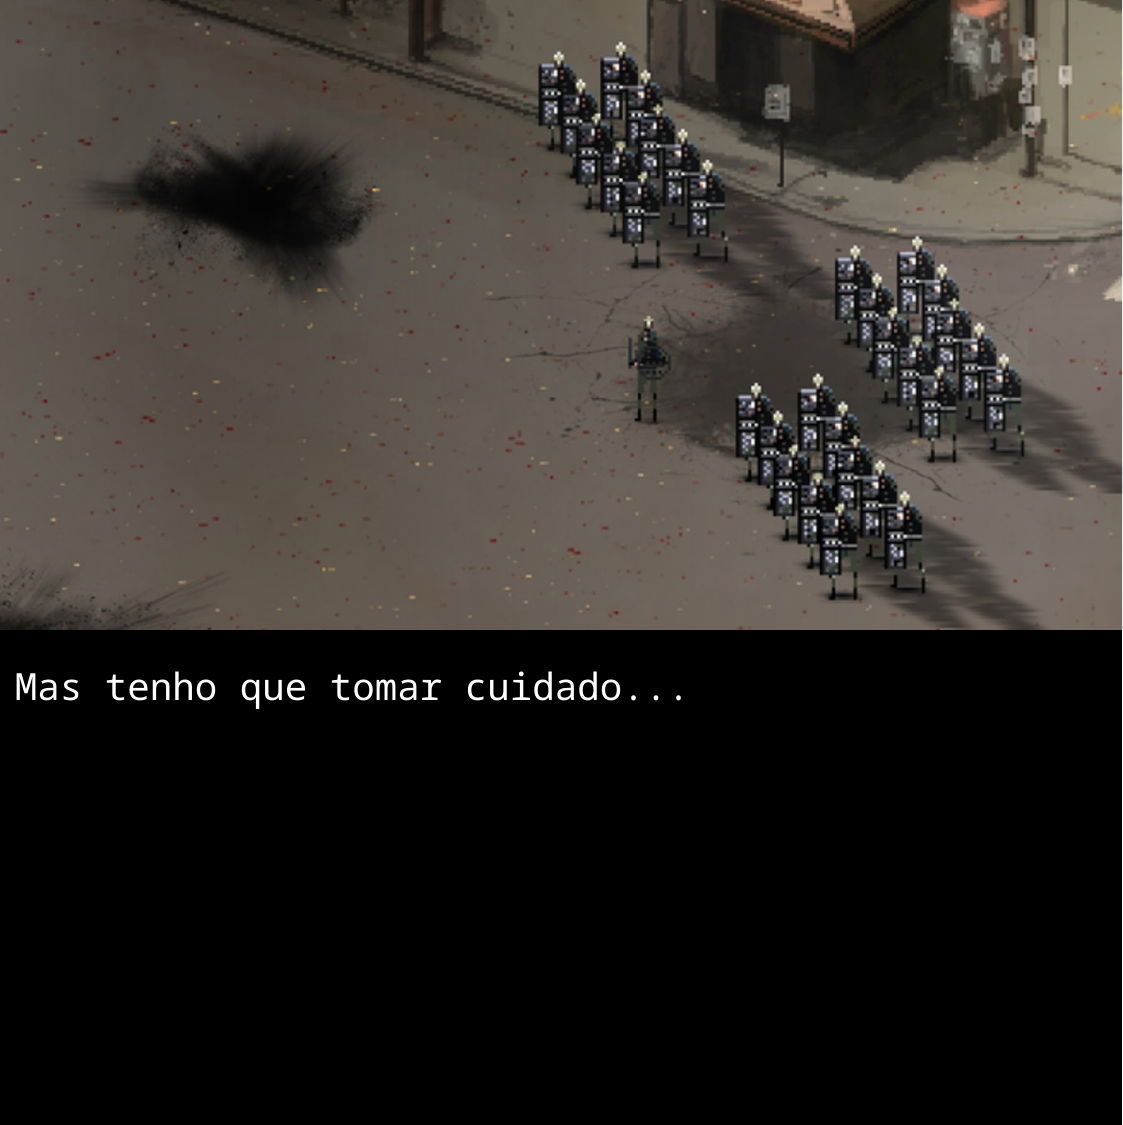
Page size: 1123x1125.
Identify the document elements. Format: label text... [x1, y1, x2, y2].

text_box Mas tenho que tomar cuidado... [0, 655, 1123, 716]
picture [0, 0, 1123, 630]
